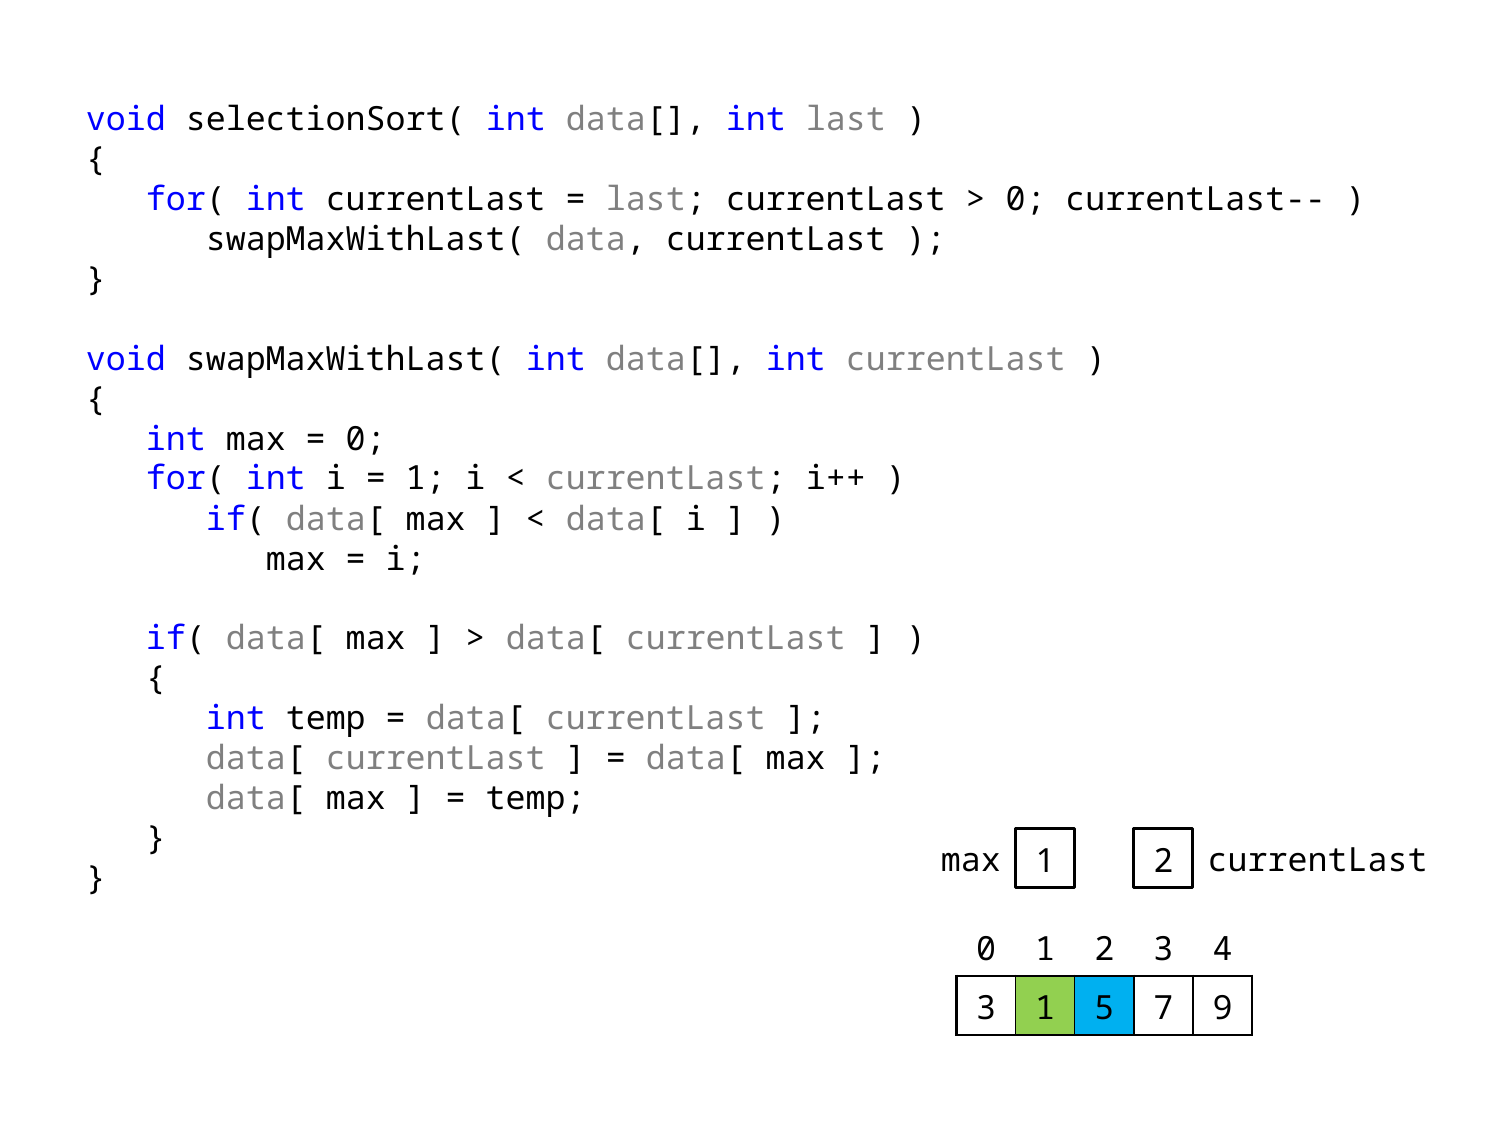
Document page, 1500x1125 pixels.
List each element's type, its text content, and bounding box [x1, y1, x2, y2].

table_cell 3 [958, 977, 1015, 1034]
table_cell 7 [1135, 977, 1192, 1034]
table_header 4 [1193, 917, 1252, 975]
text_box max [927, 828, 1016, 888]
list void selectionSort( int data[], int last ) { for( int currentLast = last; currentLast > 0; currentLast-- ) swapMaxWithLast( data, currentLast ); } void swapMaxWithLast( int data[], int currentLast ) { int max = 0; for( int i = 1; i < currentLast; i++ ) if( data[ max ] < data[ i ] ) max = i; if( data[ max ] > data[ currentLast ] ) { int temp = data[ currentLast ]; data[ currentLast ] = data[ max ]; data[ max ] = temp; } } [70, 89, 1400, 918]
table_cell 1 [1016, 977, 1074, 1034]
table_header 0 [957, 917, 1016, 975]
text_box 2 [1132, 826, 1195, 889]
table_header 2 [1075, 917, 1134, 975]
table_header 3 [1134, 917, 1193, 975]
text_box 1 [1016, 828, 1075, 888]
table_cell 9 [1194, 977, 1251, 1034]
table_header 1 [1016, 917, 1075, 975]
table_cell 5 [1075, 977, 1133, 1034]
text_box currentLast [1192, 828, 1459, 888]
